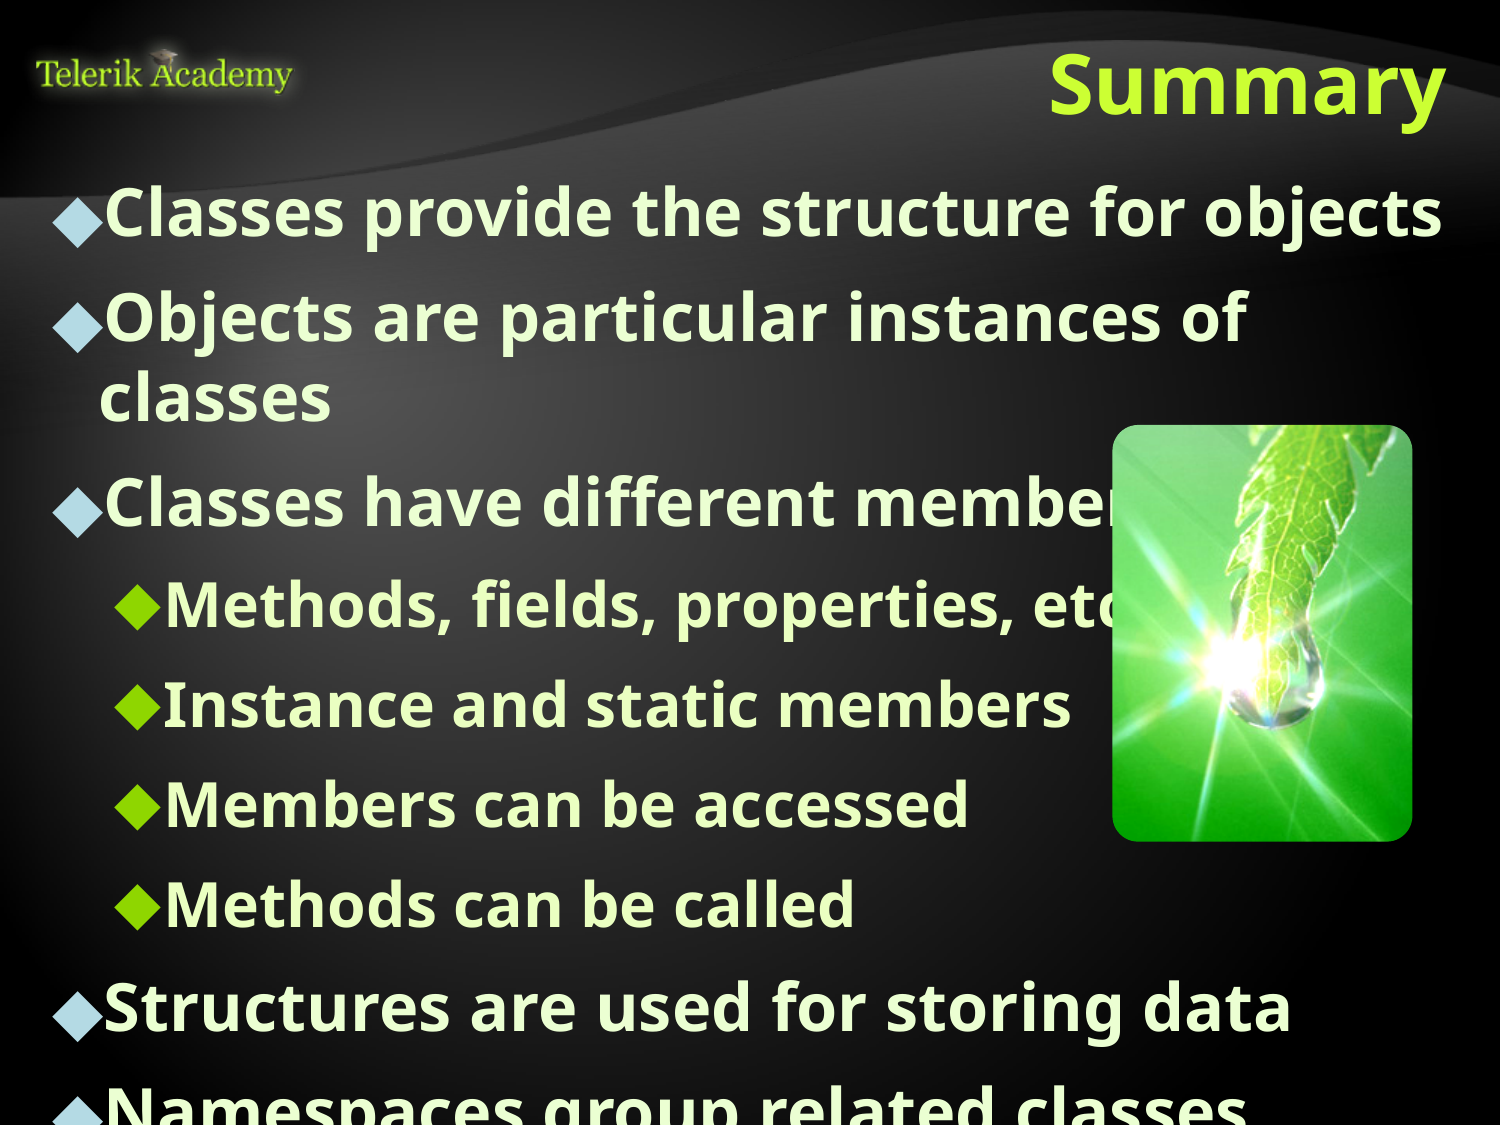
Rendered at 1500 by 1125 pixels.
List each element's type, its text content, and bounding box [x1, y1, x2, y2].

picture [0, 0, 1500, 1125]
list Classes provide the structure for objects Objects are particular instances of classes Classes have different members Methods, fields, properties, etc. Instance and static members Members can be accessed Methods can be called Structures are used for storing data Namespaces group related classes [37, 162, 1463, 1075]
title Summary [300, 12, 1463, 150]
